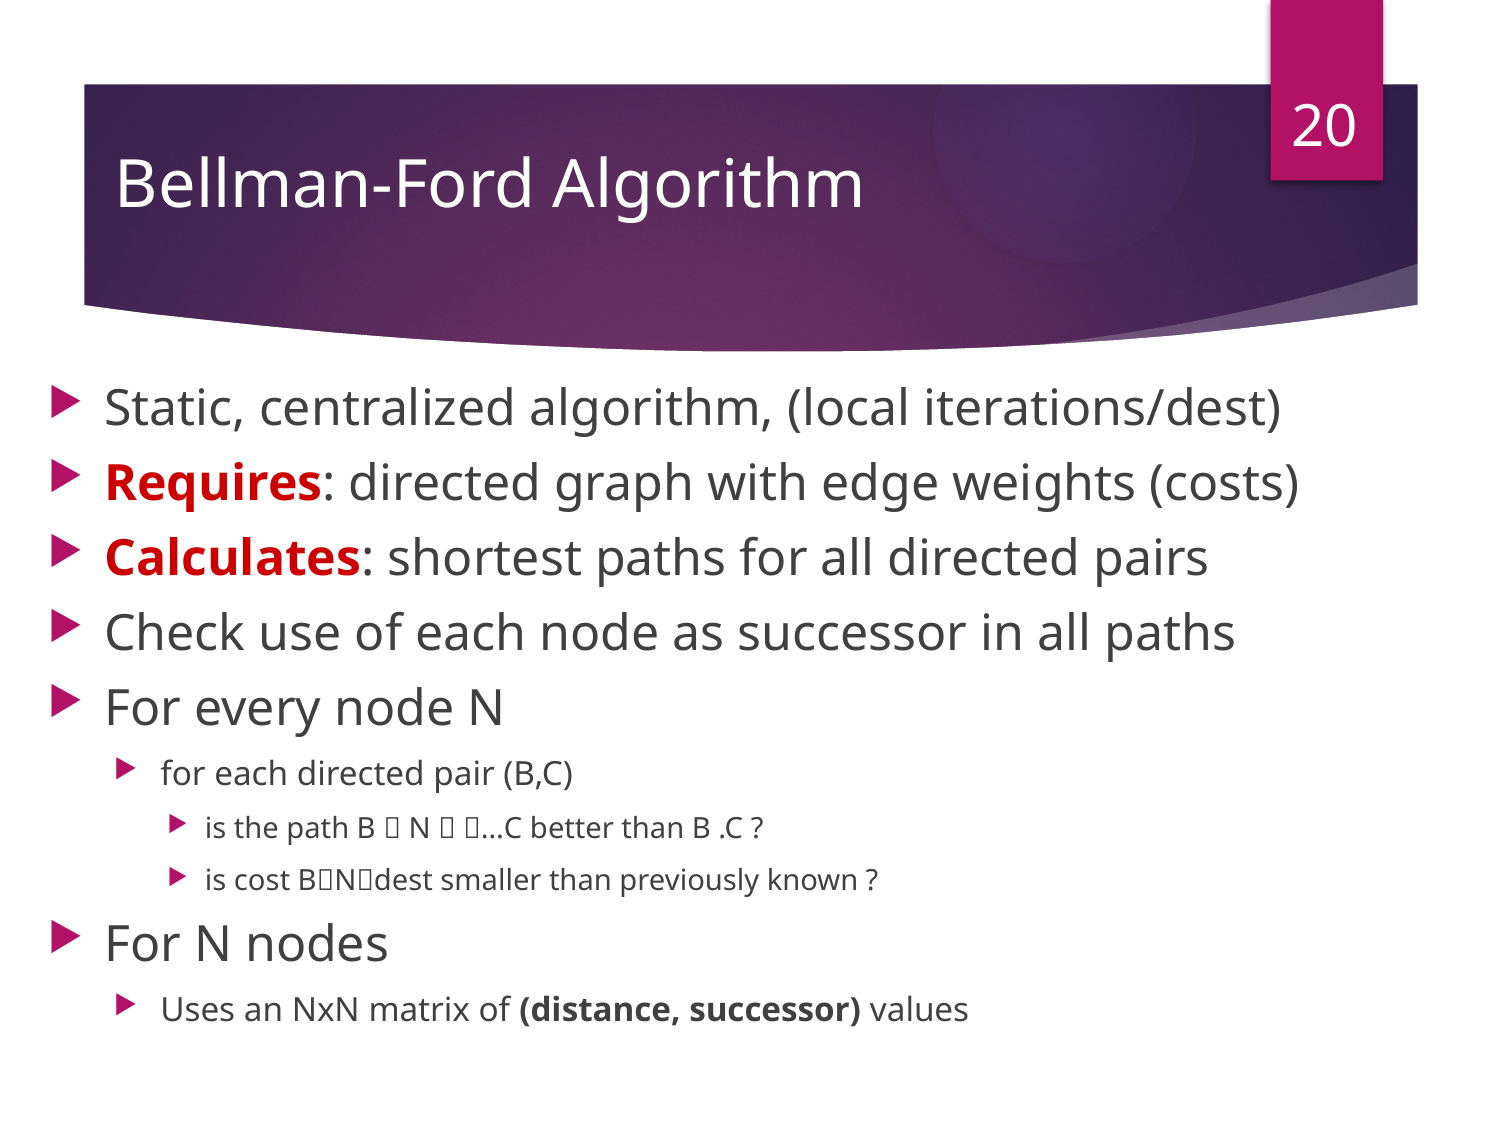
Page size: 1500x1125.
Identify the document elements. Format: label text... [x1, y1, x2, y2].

slide_number 20 [1259, 48, 1390, 175]
title Bellman-Ford Algorithm [99, 87, 1375, 275]
list Static, centralized algorithm, (local iterations/dest) Requires: directed graph with edge weights (costs) Calculates: shortest paths for all directed pairs Check use of each node as successor in all paths For every node N for each directed pair (B,C) is the path B  N  …C better than B .C ? is cost BNdest smaller than previously known ? For N nodes Uses an NxN matrix of (distance, successor) values [32, 375, 1475, 1113]
